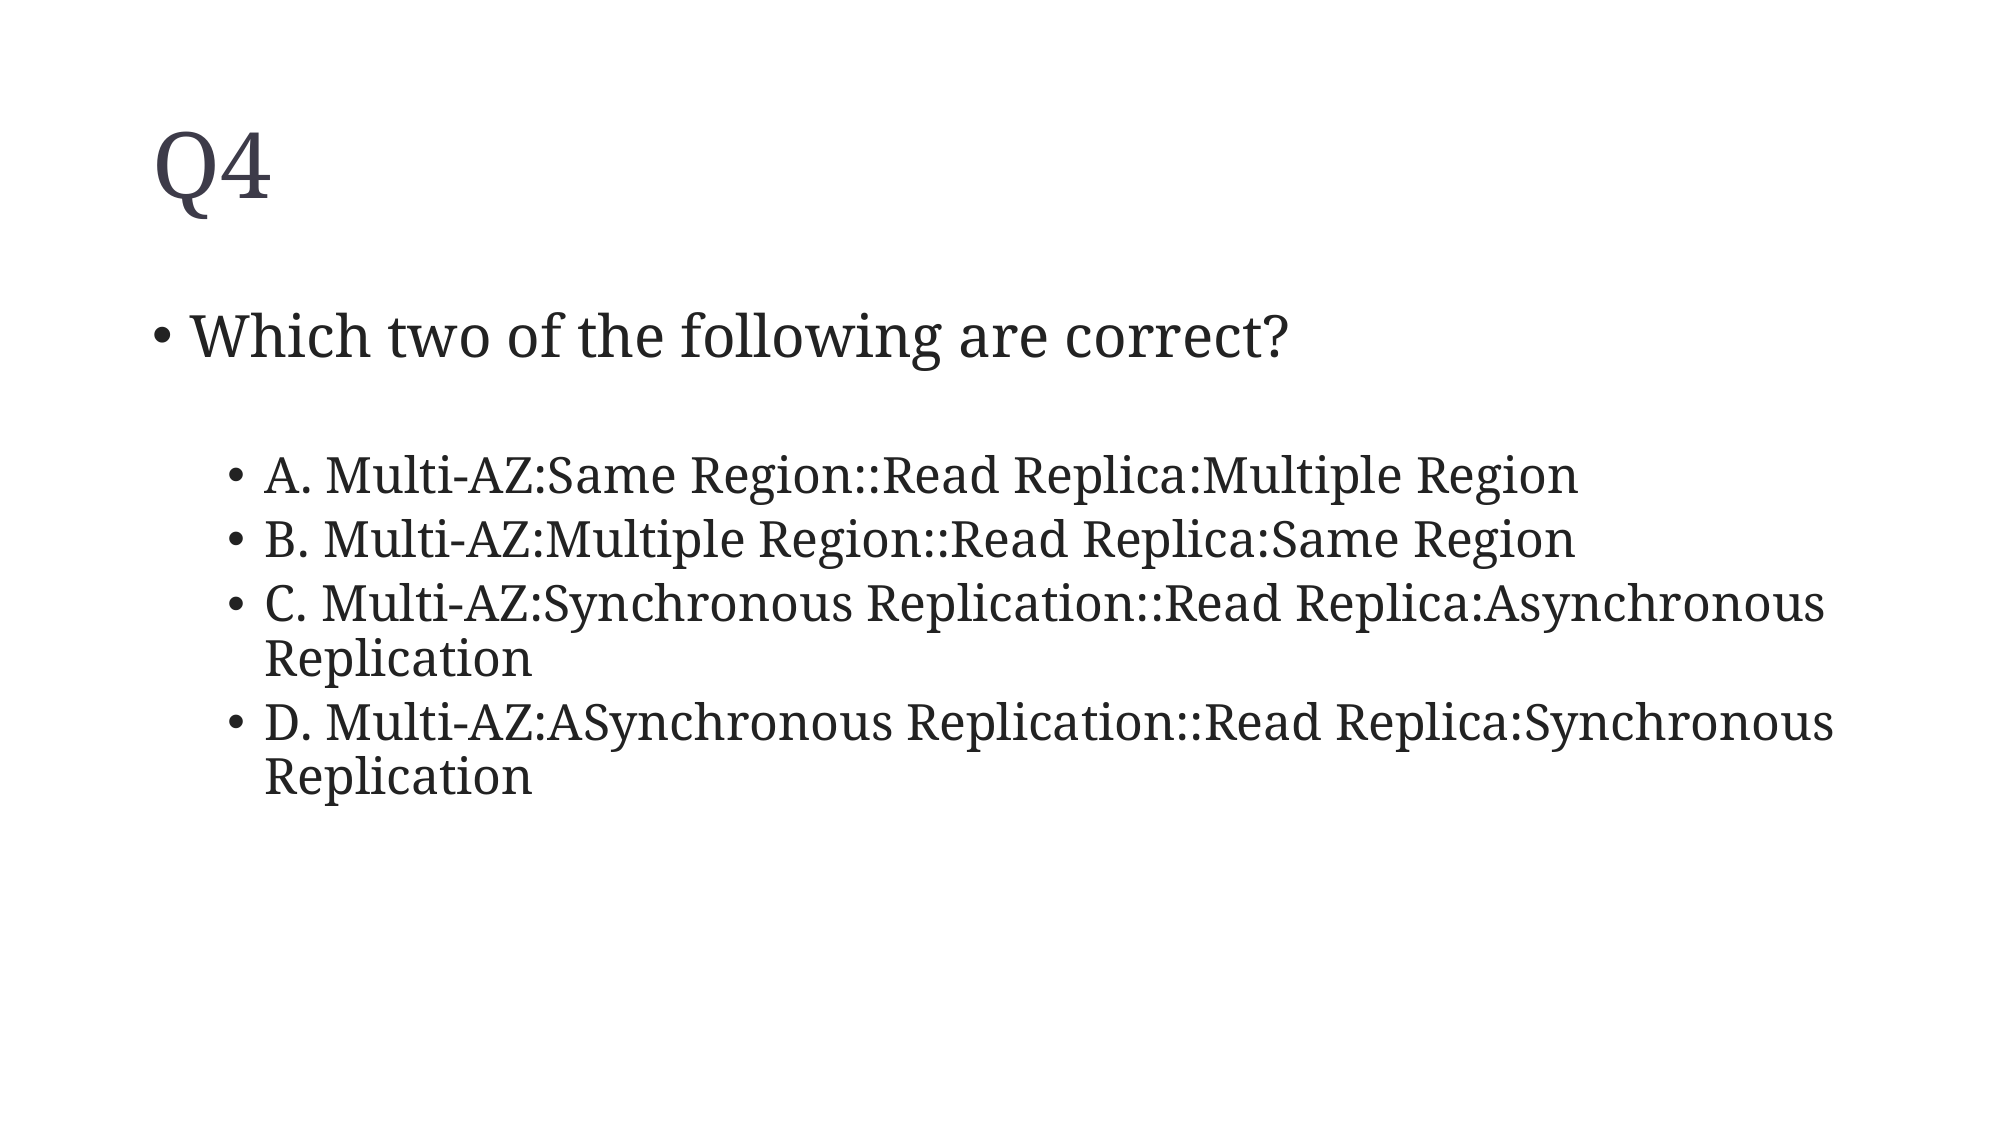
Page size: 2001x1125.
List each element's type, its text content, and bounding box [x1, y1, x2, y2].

title Q4 [137, 59, 1863, 278]
list Which two of the following are correct? A. Multi-AZ:Same Region::Read Replica:Multiple Region B. Multi-AZ:Multiple Region::Read Replica:Same Region C. Multi-AZ:Synchronous Replication::Read Replica:Asynchronous Replication D. Multi-AZ:ASynchronous Replication::Read Replica:Synchronous Replication [137, 299, 1863, 1014]
